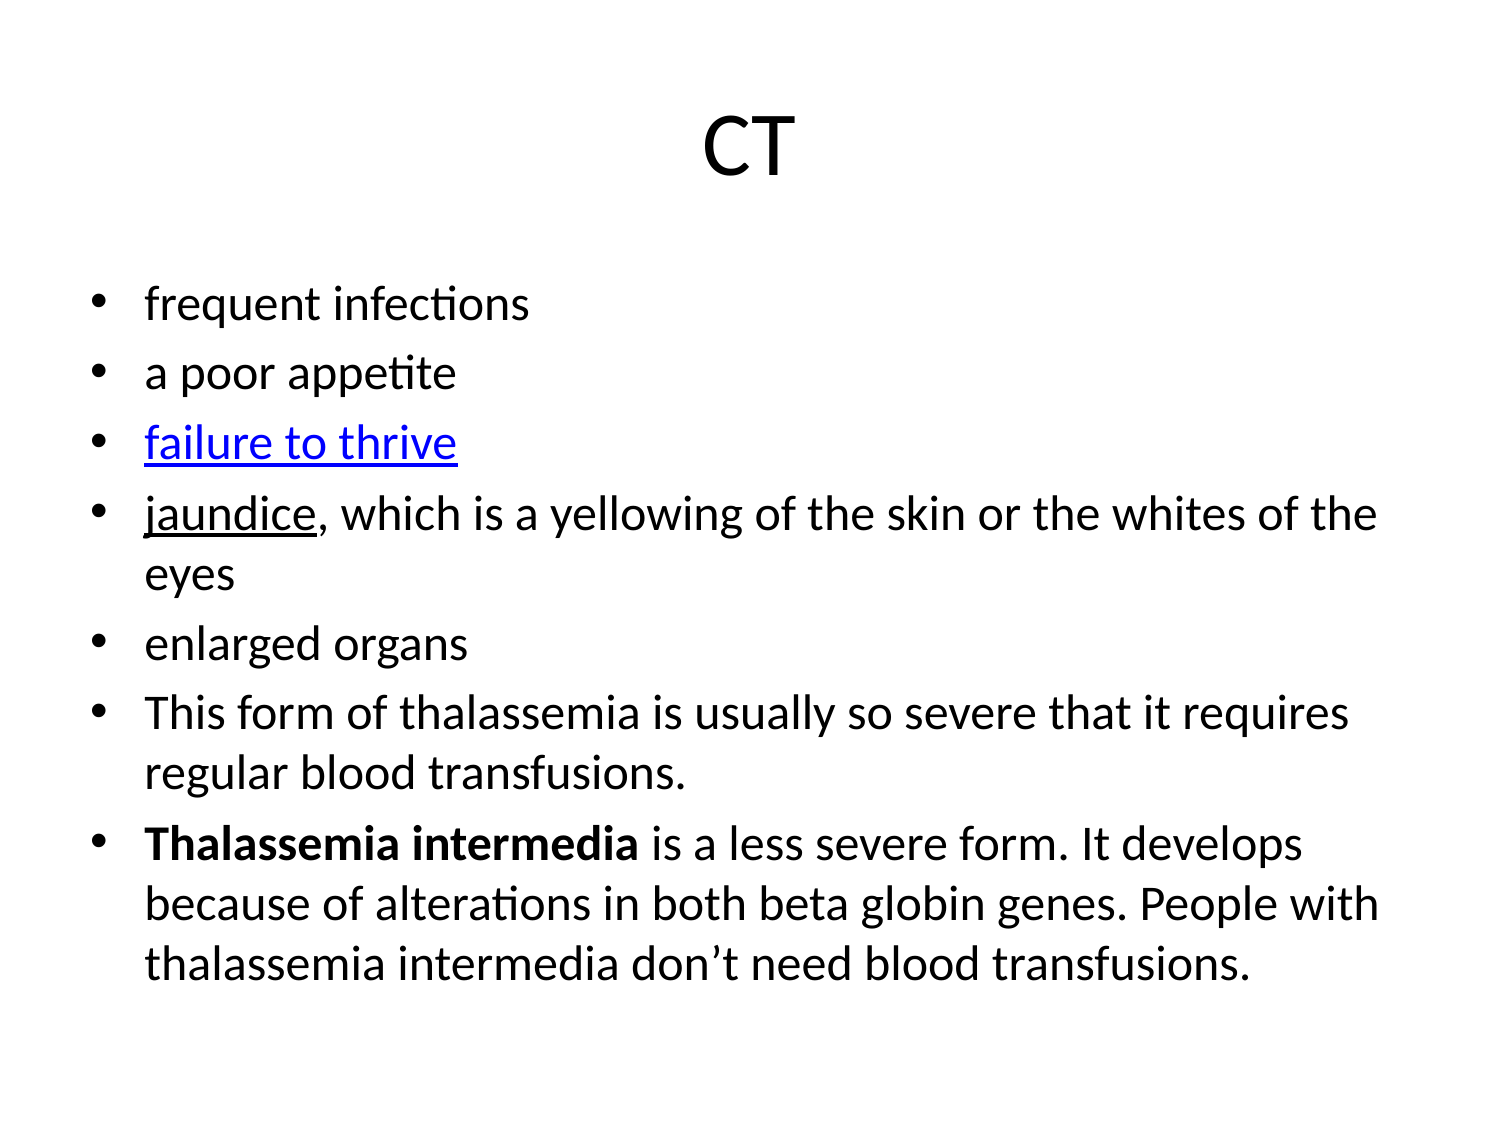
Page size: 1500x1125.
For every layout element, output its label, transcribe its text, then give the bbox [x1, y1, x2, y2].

title CT [75, 45, 1425, 233]
list frequent infections a poor appetite failure to thrive jaundice, which is a yellowing of the skin or the whites of the eyes enlarged organs This form of thalassemia is usually so severe that it requires regular blood transfusions. Thalassemia intermedia is a less severe form. It develops because of alterations in both beta globin genes. People with thalassemia intermedia don’t need blood transfusions. [75, 262, 1425, 1005]
